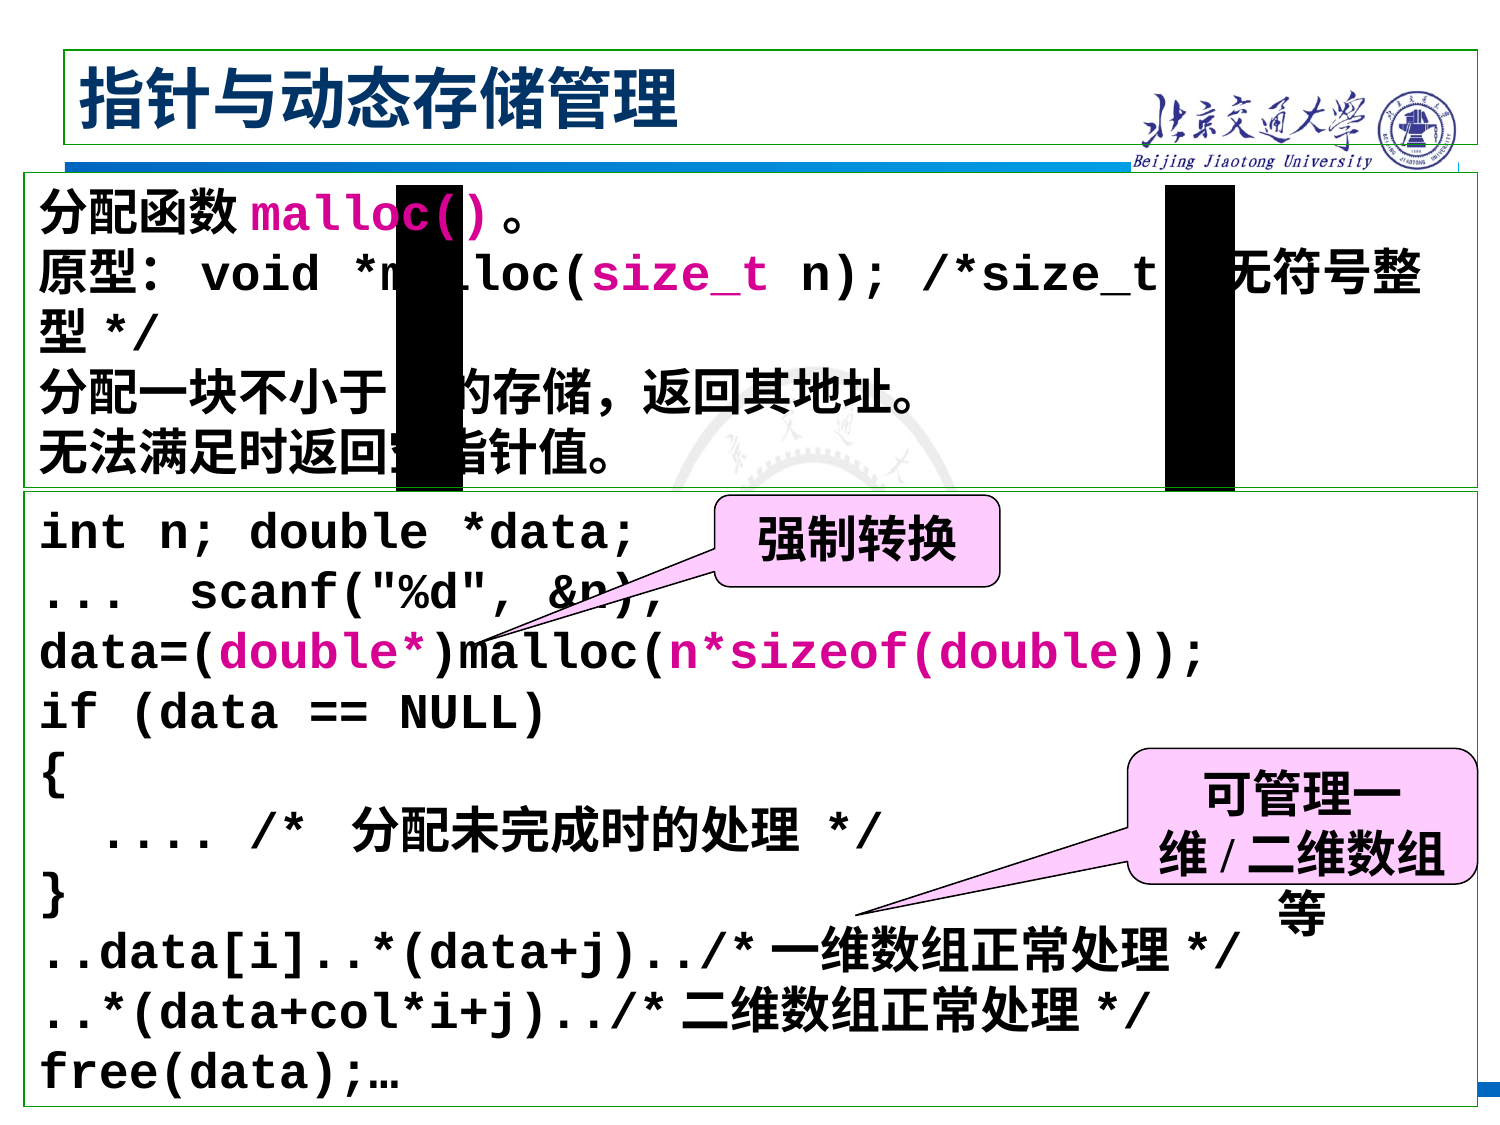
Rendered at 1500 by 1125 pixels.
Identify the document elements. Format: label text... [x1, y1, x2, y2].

text_box 强制转换 [474, 495, 1000, 645]
text_box 指针与动态存储管理 [64, 49, 1478, 145]
text_box 可管理一维/二维数组等 [855, 748, 1478, 916]
text_box int n; double *data; ... scanf("%d", &n); data=(double*)malloc(n*sizeof(double)); if (data == NULL) { .... /* 分配未完成时的处理 */ } ..data[i]..*(data+j)../*一维数组正常处理*/ ..*(data+col*i+j)../*二维数组正常处理*/ free(data);… [23, 491, 1478, 1107]
picture [1131, 145, 1458, 172]
text_box 分配函数malloc()。 原型：void *malloc(size_t n); /*size_t是无符号整型*/ 分配一块不小于n的存储，返回其地址。 无法满足时返回空指针值。 [23, 172, 1478, 488]
